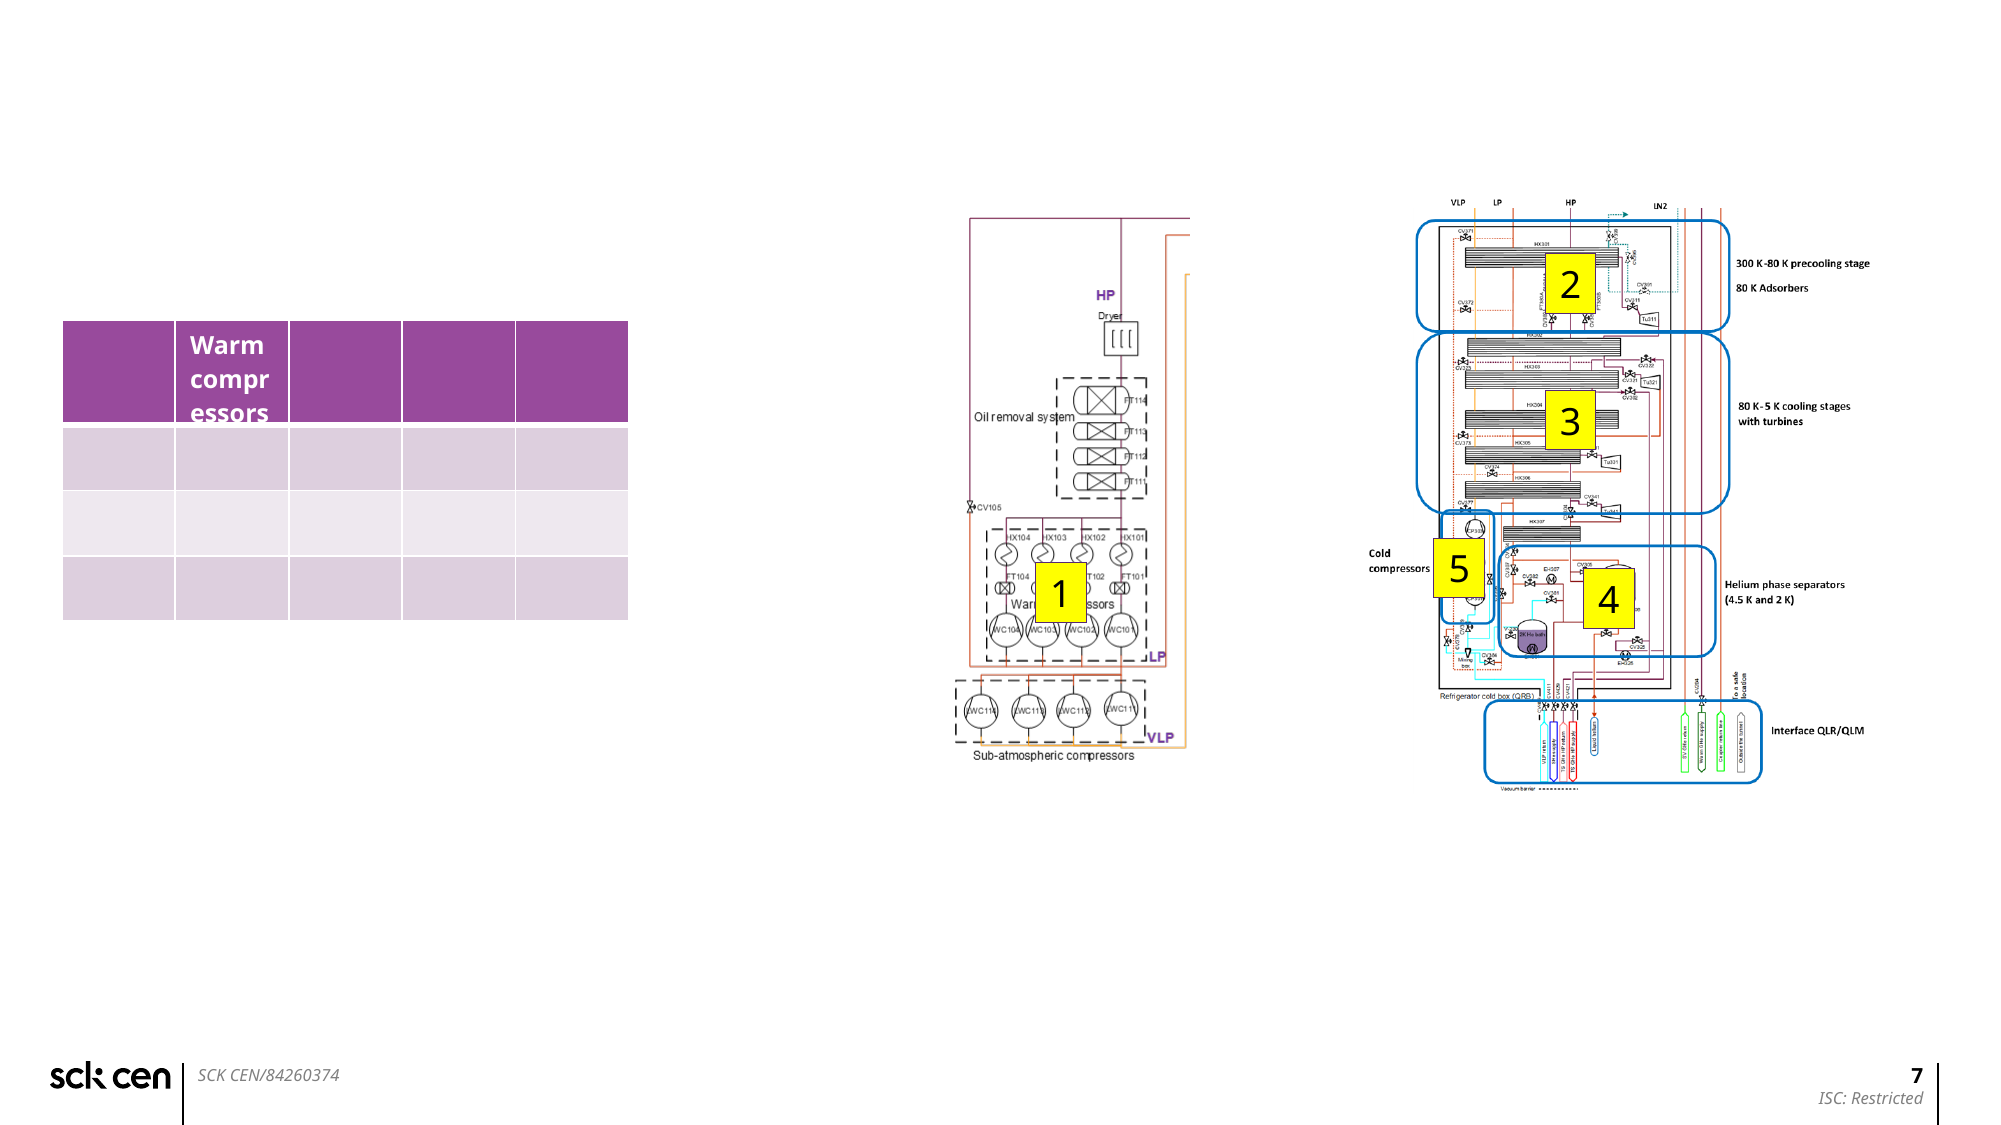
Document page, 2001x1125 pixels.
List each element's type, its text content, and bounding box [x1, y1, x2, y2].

picture [1360, 192, 1909, 796]
table_cell [516, 428, 628, 490]
table_cell [176, 428, 288, 490]
table_cell [63, 428, 174, 490]
table_header [63, 321, 174, 422]
table_cell [176, 491, 288, 555]
table_header [516, 321, 628, 422]
table_cell [290, 557, 401, 620]
table_header [403, 321, 515, 422]
table_cell [403, 428, 515, 490]
picture [954, 179, 1190, 796]
table_header Warm compressors [176, 321, 288, 422]
table_cell [63, 491, 174, 555]
slide_number 7 [1473, 1062, 1924, 1101]
table_cell [516, 491, 628, 555]
table_header [290, 321, 401, 422]
table_cell [403, 557, 515, 620]
table_cell [290, 428, 401, 490]
table_cell [176, 557, 288, 620]
table_cell [403, 491, 515, 555]
table_cell [290, 491, 401, 555]
table_cell [63, 557, 174, 620]
table_cell [516, 557, 628, 620]
